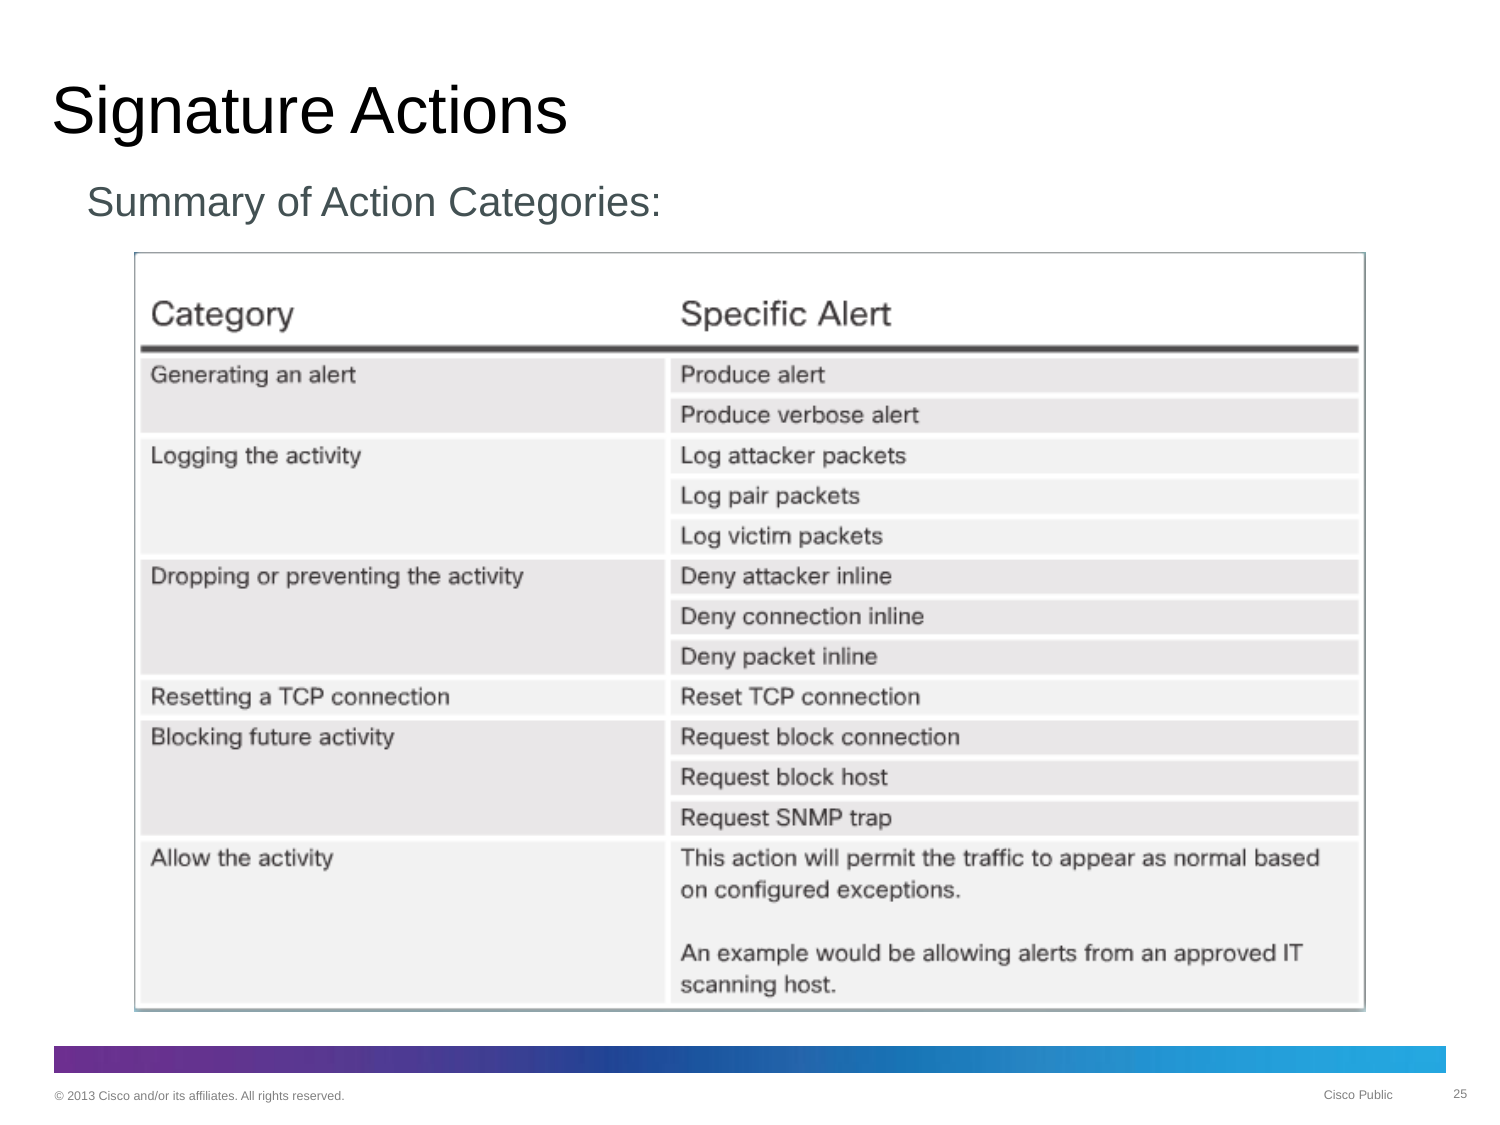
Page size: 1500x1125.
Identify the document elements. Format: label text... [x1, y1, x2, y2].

picture [134, 252, 1366, 1013]
picture [54, 1046, 1446, 1073]
title Signature Actions [37, 17, 1447, 155]
text_box Summary of Action Categories: [71, 170, 1427, 253]
